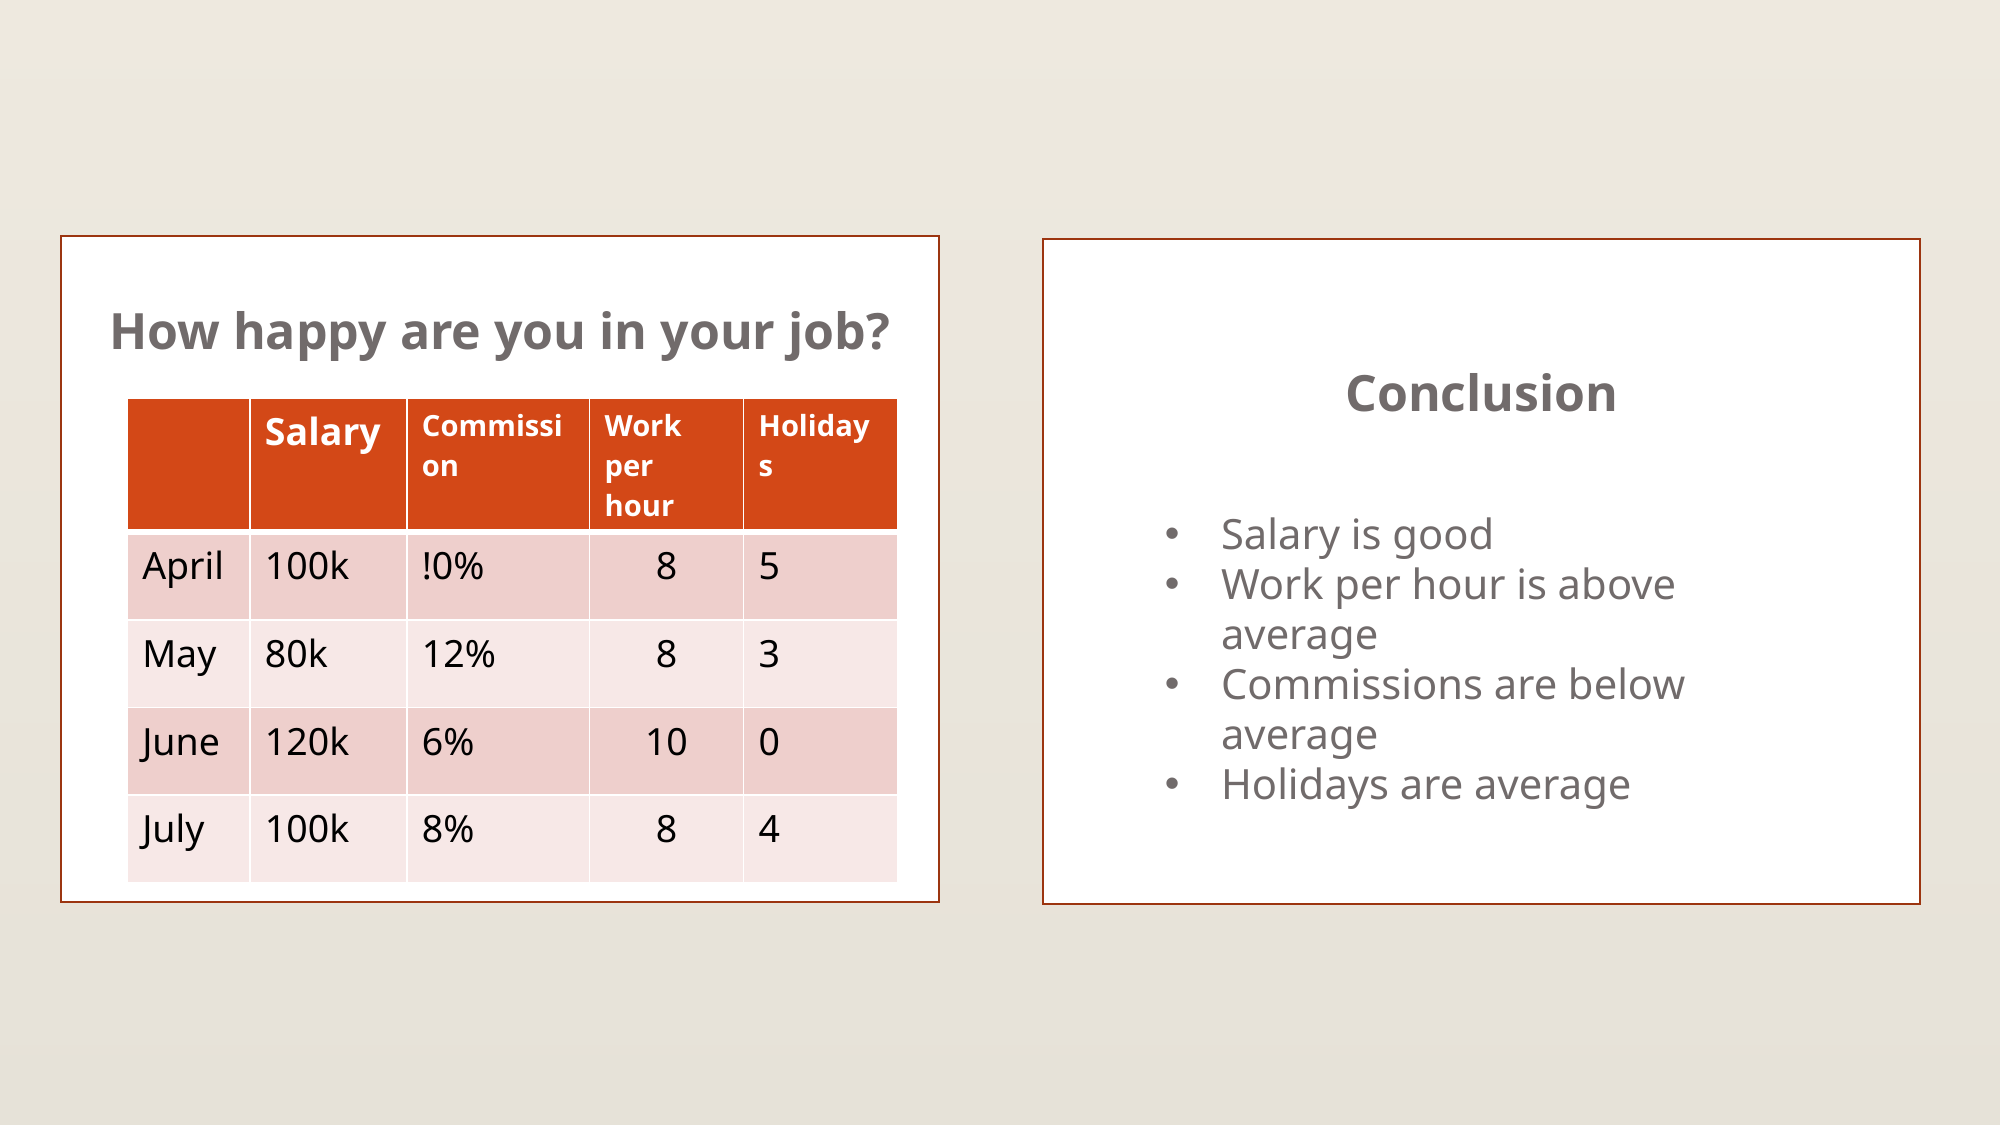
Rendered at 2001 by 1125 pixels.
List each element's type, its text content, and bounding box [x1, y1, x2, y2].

table_cell 100k [251, 796, 406, 882]
table_cell 80k [251, 621, 406, 707]
text_box How happy are you in your job? [60, 235, 940, 903]
table_cell 0 [744, 708, 897, 794]
text_box Conclusion [1042, 238, 1921, 905]
table_cell 8 [590, 796, 743, 882]
table_header Commission [408, 399, 589, 529]
table_cell 3 [744, 621, 897, 707]
table_header Holidays [744, 399, 897, 529]
table_cell 8 [590, 621, 743, 707]
table_cell July [128, 796, 249, 882]
table_header [128, 399, 249, 529]
table_cell !0% [408, 535, 589, 619]
table_cell 120k [251, 708, 406, 794]
table_cell 5 [744, 535, 897, 619]
table_header Salary [251, 399, 406, 529]
table_cell 6% [408, 708, 589, 794]
table_header Work per hour [590, 399, 743, 529]
text_box Salary is good Work per hour is above average Commissions are below average Holidays are average [1149, 478, 1849, 837]
table_cell June [128, 708, 249, 794]
table_cell April [128, 535, 249, 619]
table_cell 8% [408, 796, 589, 882]
table_cell 100k [251, 535, 406, 619]
table_cell 10 [590, 708, 743, 794]
table_cell May [128, 621, 249, 707]
table_cell 12% [408, 621, 589, 707]
table_cell 8 [590, 535, 743, 619]
table_cell 4 [744, 796, 897, 882]
